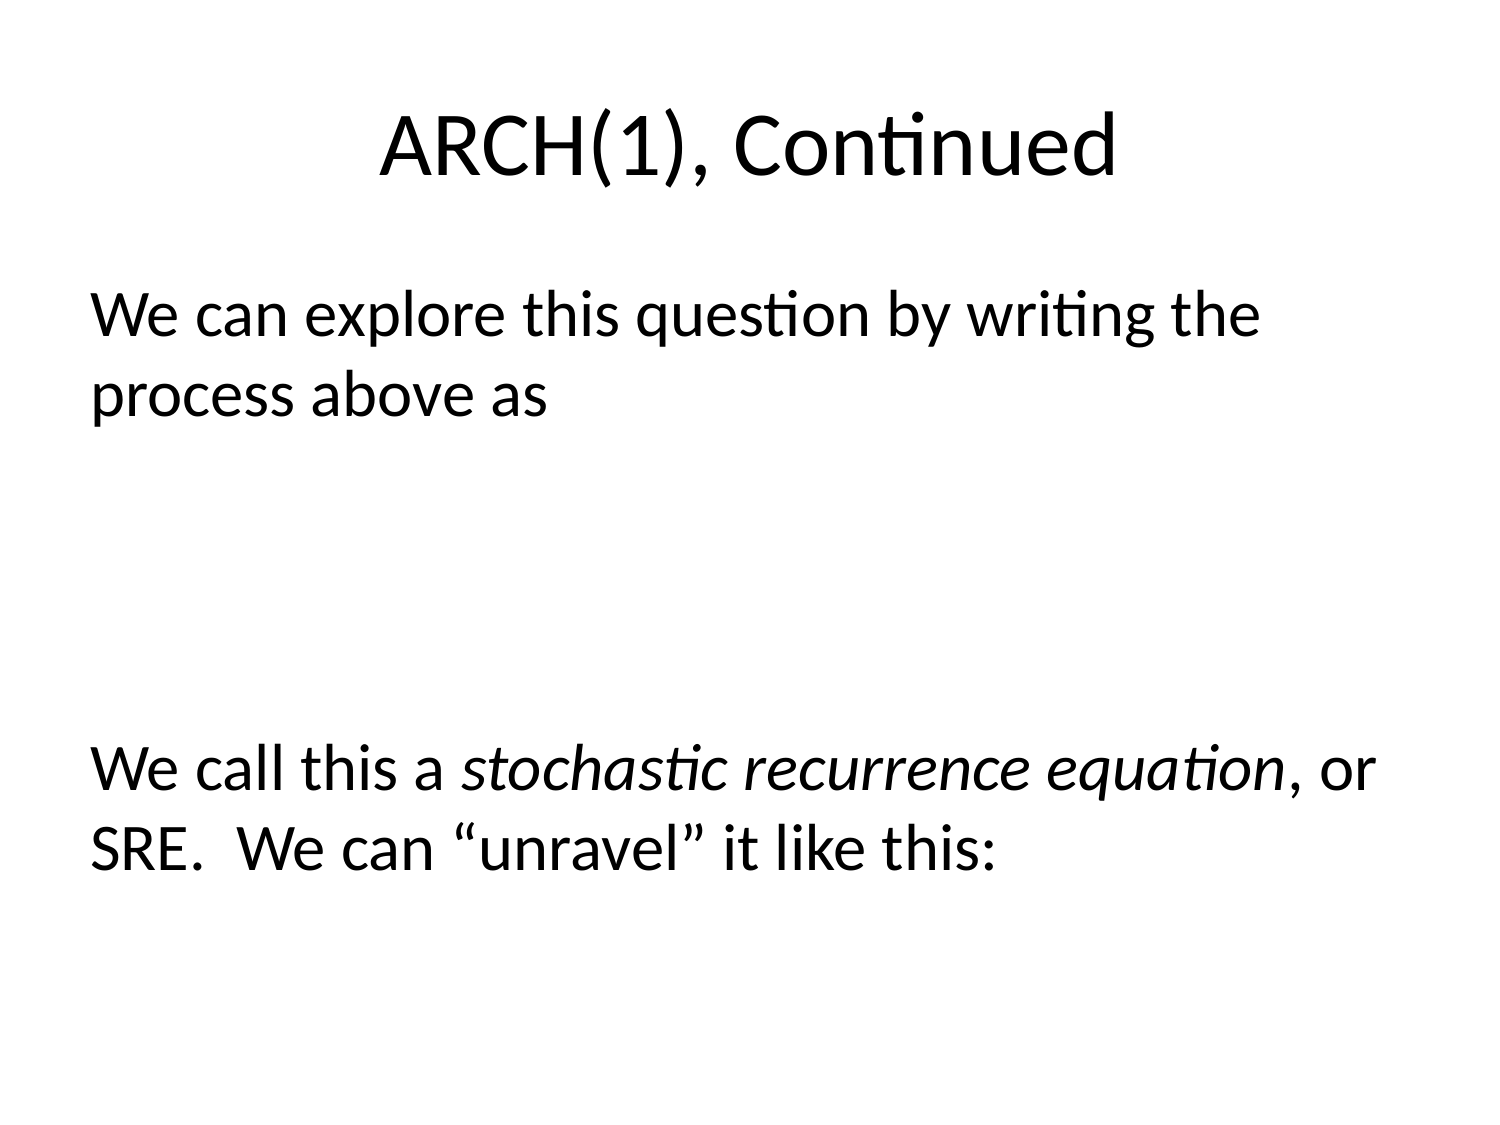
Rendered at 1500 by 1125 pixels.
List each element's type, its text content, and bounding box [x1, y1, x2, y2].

title ARCH(1), Continued [75, 45, 1425, 233]
